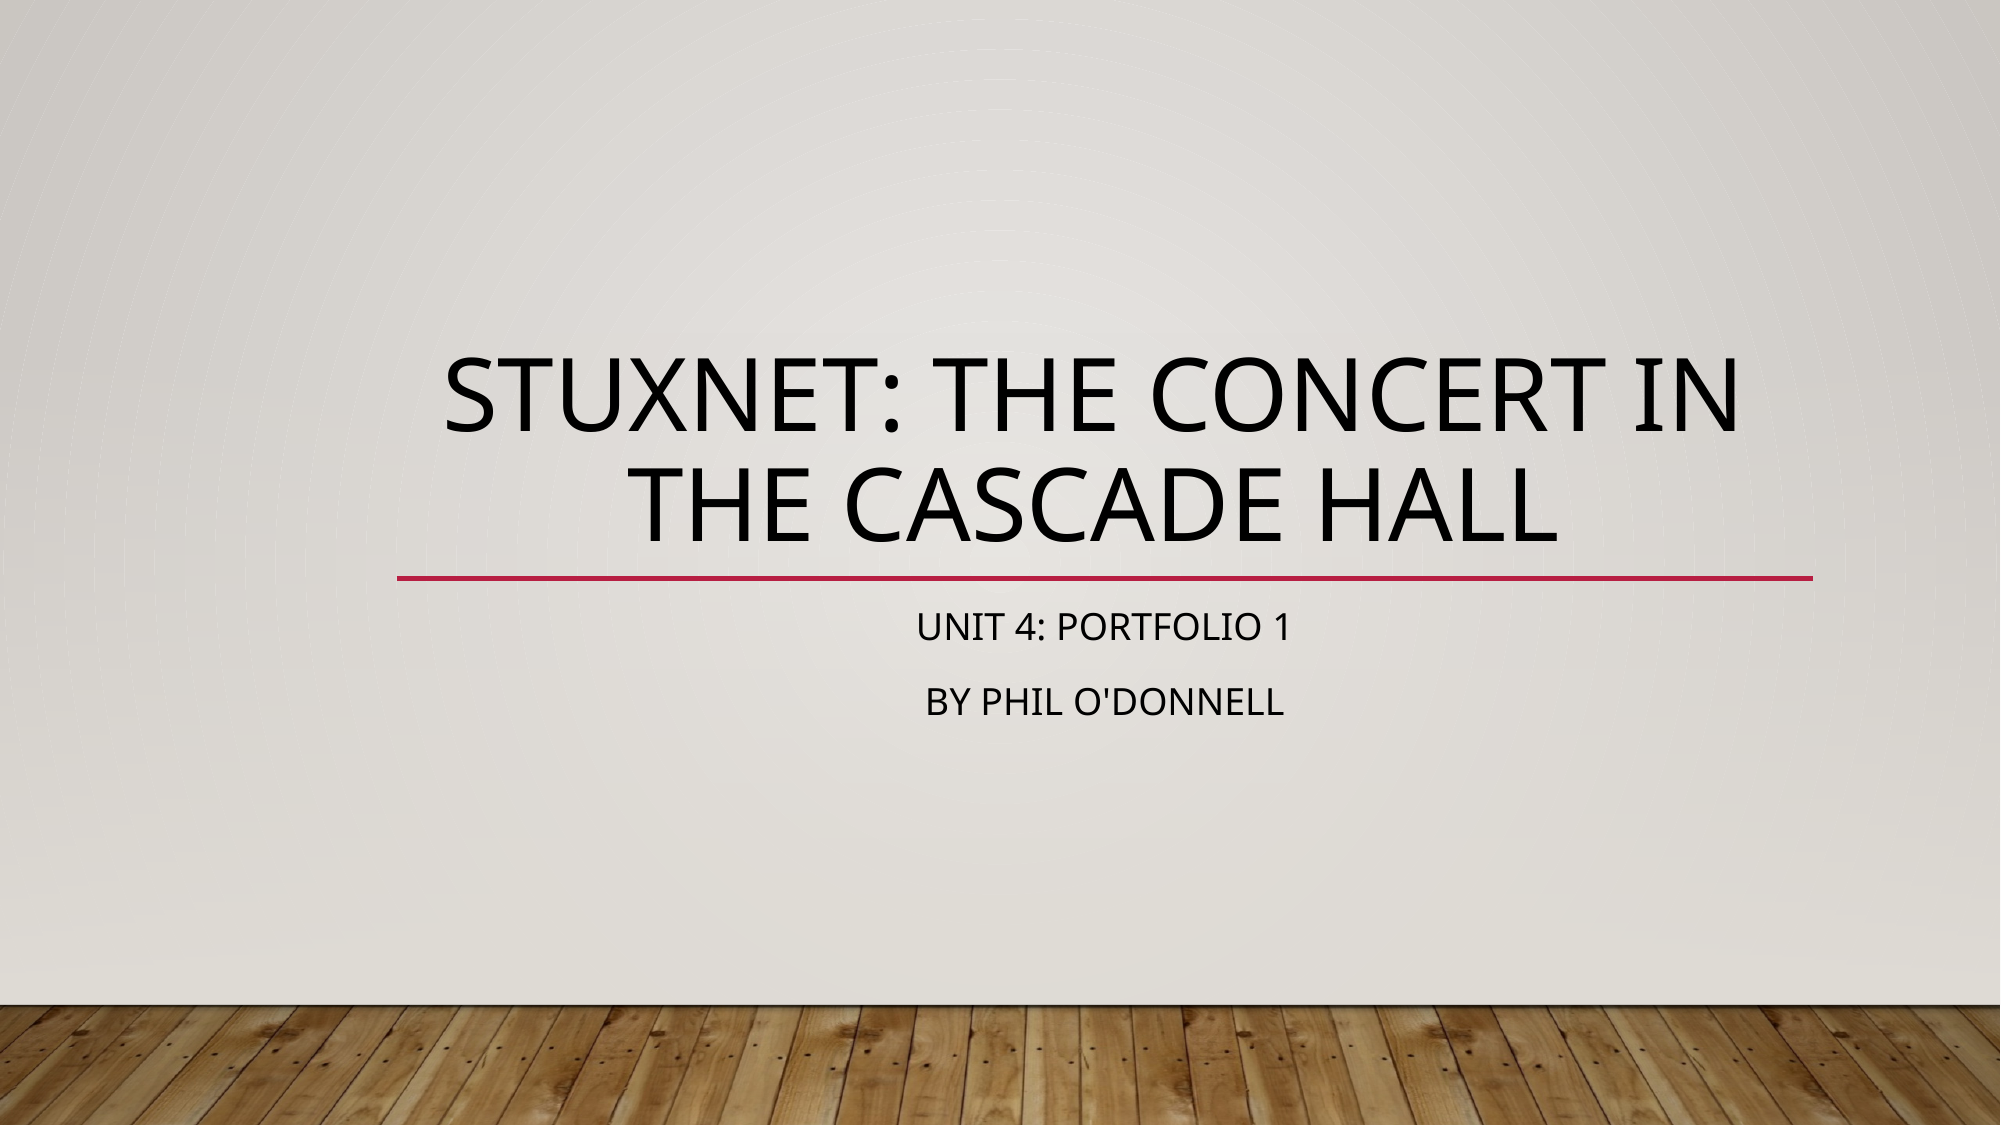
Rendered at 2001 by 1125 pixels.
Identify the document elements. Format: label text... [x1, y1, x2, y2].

title STUXNET: The Concert in The cascade hall [385, 331, 1803, 563]
picture [0, 1005, 2000, 1125]
subtitle UNIT 4: Portfolio 1 By phil o'dONNELL [396, 579, 1814, 740]
